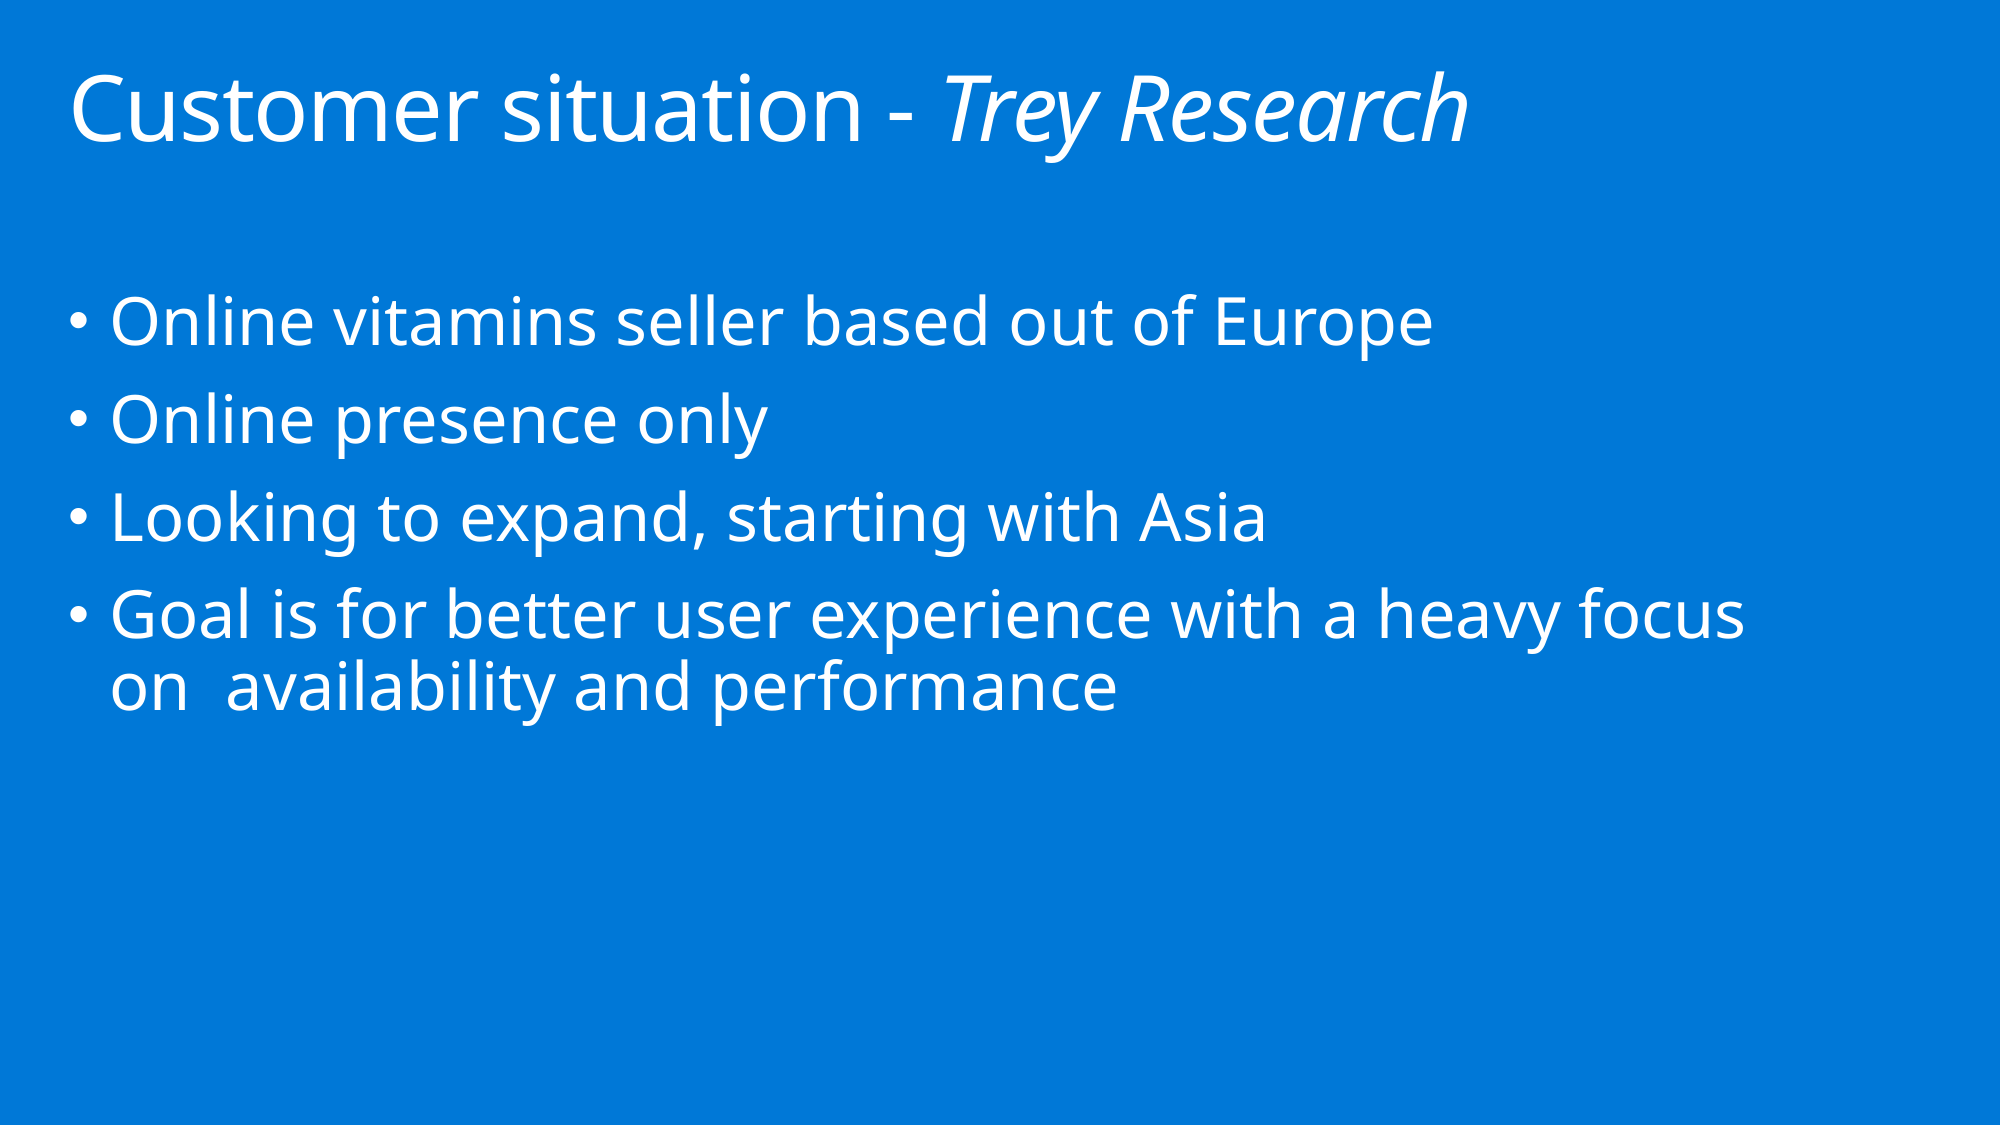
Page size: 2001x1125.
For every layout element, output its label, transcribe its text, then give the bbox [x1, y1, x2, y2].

list Online vitamins seller based out of Europe Online presence only Looking to expand, starting with Asia Goal is for better user experience with a heavy focus on availability and performance [44, 272, 1809, 754]
title Customer situation - Trey Research [44, 47, 1930, 195]
